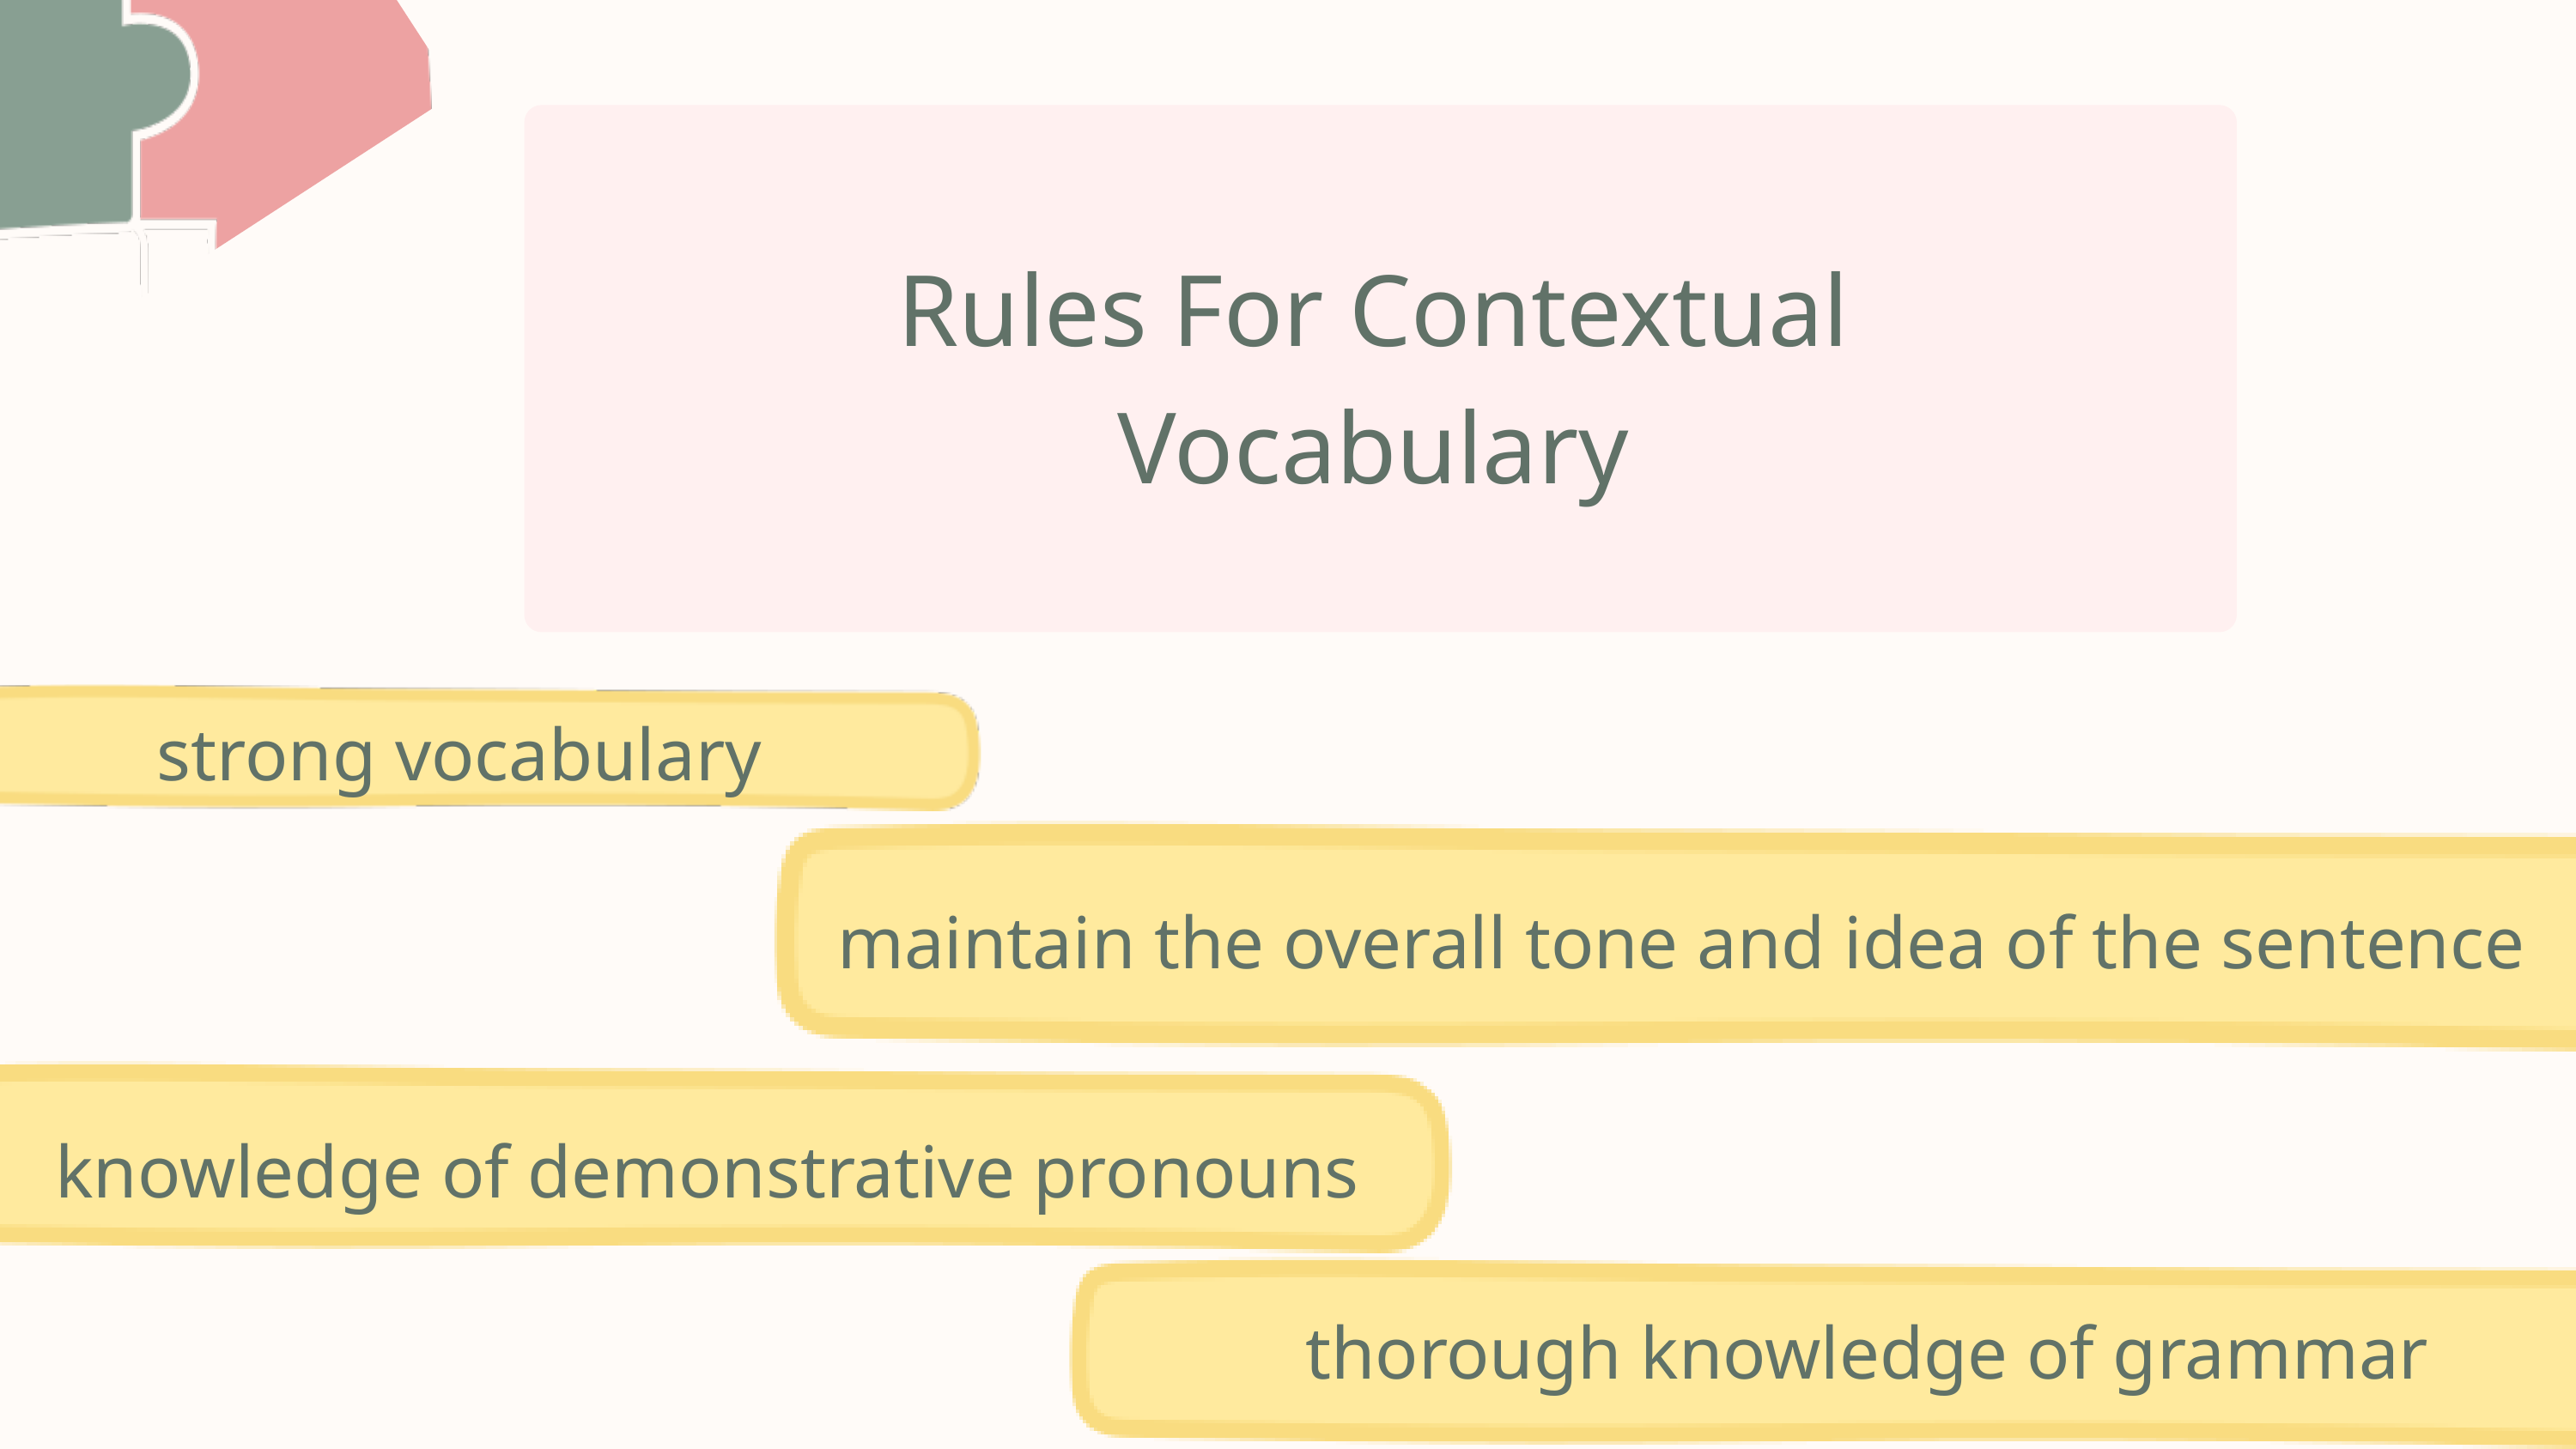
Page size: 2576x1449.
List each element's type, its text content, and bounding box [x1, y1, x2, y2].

text_box [774, 821, 2576, 1052]
text_box strong vocabulary [144, 694, 775, 795]
text_box [1069, 1257, 2576, 1449]
text_box knowledge of demonstrative pronouns [53, 1112, 1381, 1213]
text_box [0, 0, 458, 356]
text_box maintain the overall tone and idea of the sentence [835, 882, 2529, 984]
text_box [0, 684, 981, 811]
text_box [0, 1061, 1453, 1254]
text_box thorough knowledge of grammar [1303, 1293, 2432, 1393]
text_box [524, 105, 2238, 633]
